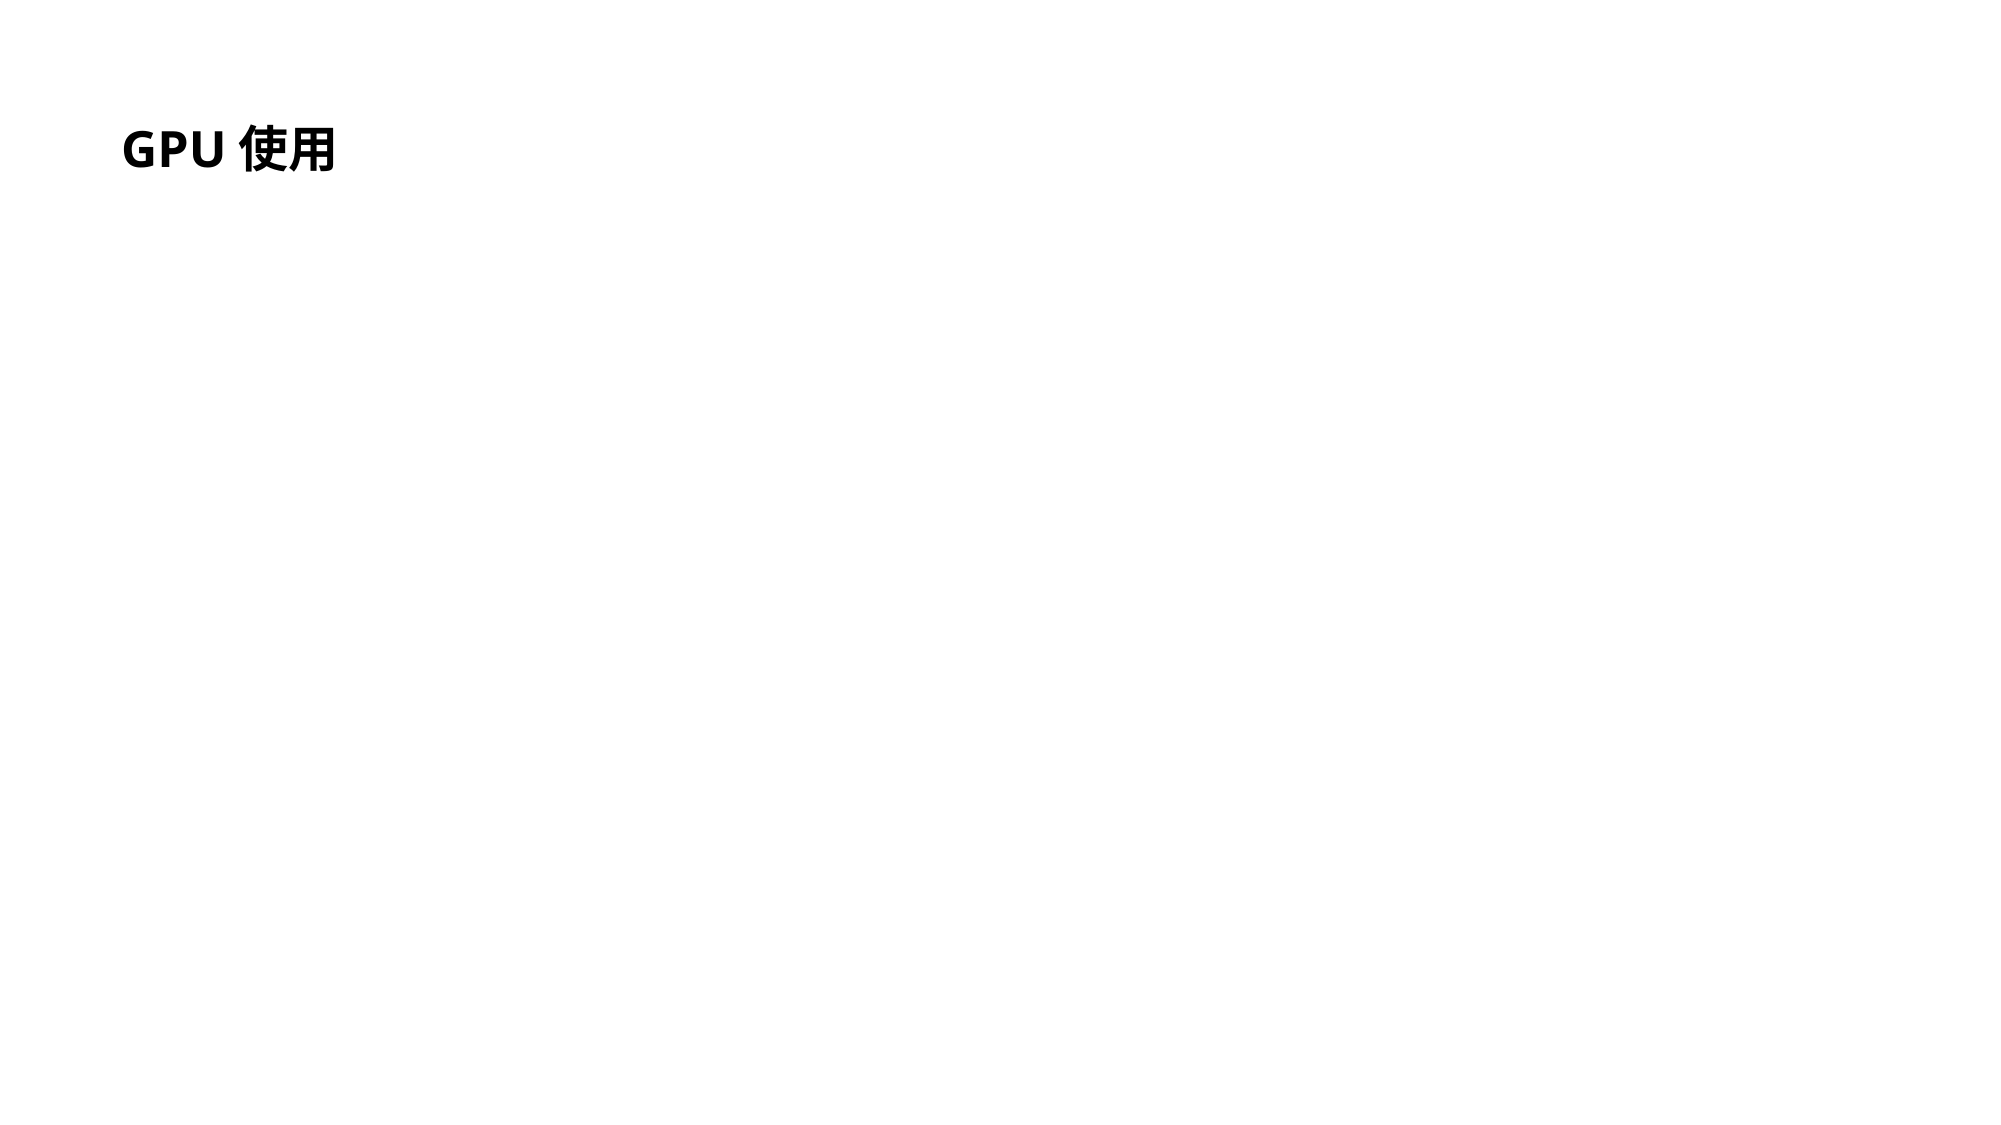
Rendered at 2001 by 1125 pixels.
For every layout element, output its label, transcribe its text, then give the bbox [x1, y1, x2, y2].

title GPU使用 [106, 42, 1832, 260]
